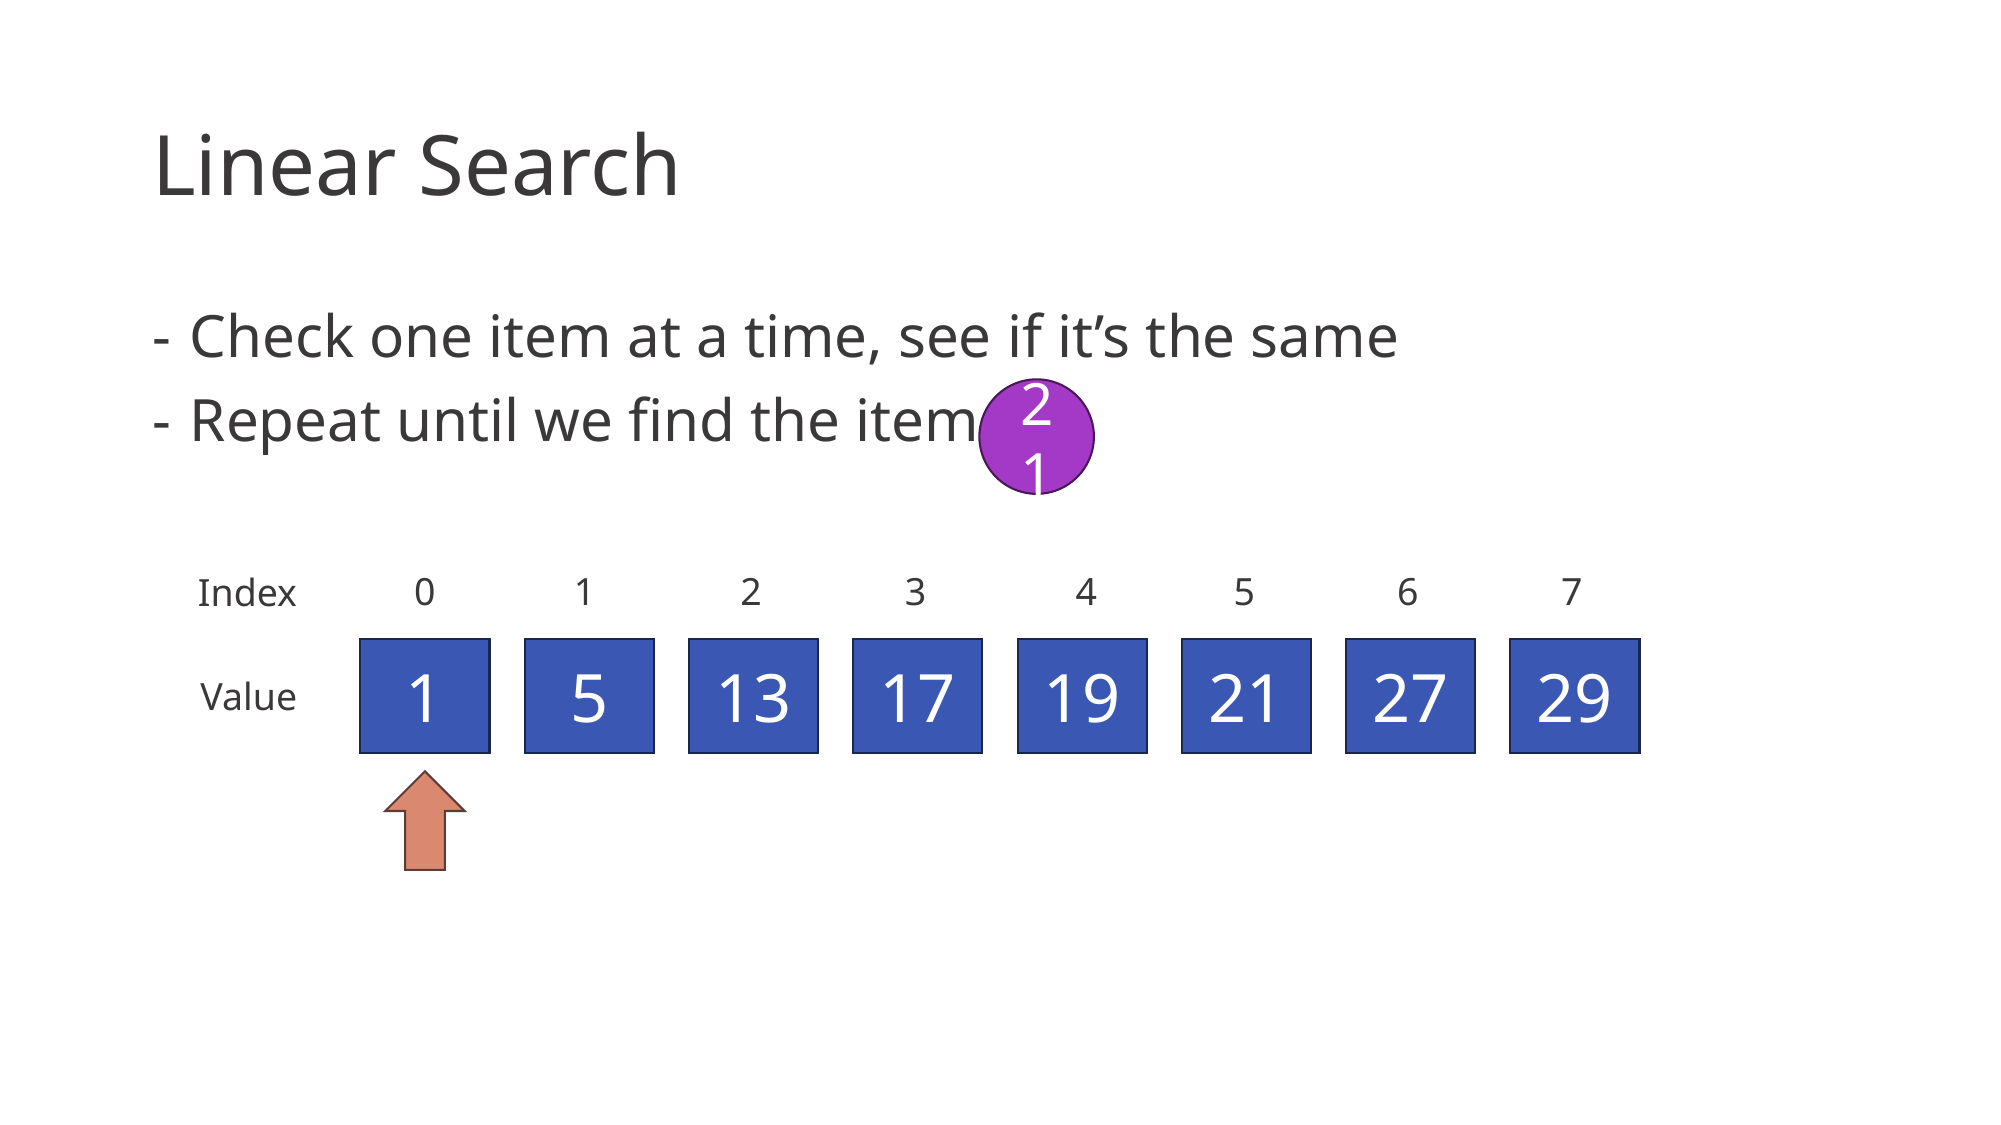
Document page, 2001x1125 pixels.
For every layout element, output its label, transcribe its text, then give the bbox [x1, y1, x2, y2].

text_box 1 [359, 638, 491, 754]
text_box 21 [978, 378, 1095, 495]
text_box [382, 769, 468, 871]
text_box 0 [399, 560, 451, 620]
text_box 17 [852, 638, 983, 754]
text_box Index [183, 561, 312, 622]
text_box 1 [558, 560, 610, 620]
text_box 19 [1017, 638, 1148, 754]
text_box 7 [1546, 560, 1598, 620]
text_box Value [185, 665, 313, 726]
text_box 5 [524, 638, 655, 754]
text_box 6 [1382, 560, 1434, 620]
text_box 27 [1345, 638, 1476, 754]
text_box 29 [1509, 638, 1641, 754]
text_box 21 [1181, 638, 1312, 754]
text_box 13 [688, 638, 819, 754]
title Linear Search [137, 59, 1863, 278]
text_box 2 [725, 560, 777, 620]
text_box 4 [1060, 560, 1113, 620]
list Check one item at a time, see if it’s the same Repeat until we find the item [137, 299, 1863, 517]
text_box 5 [1218, 560, 1270, 620]
text_box 3 [890, 560, 942, 620]
